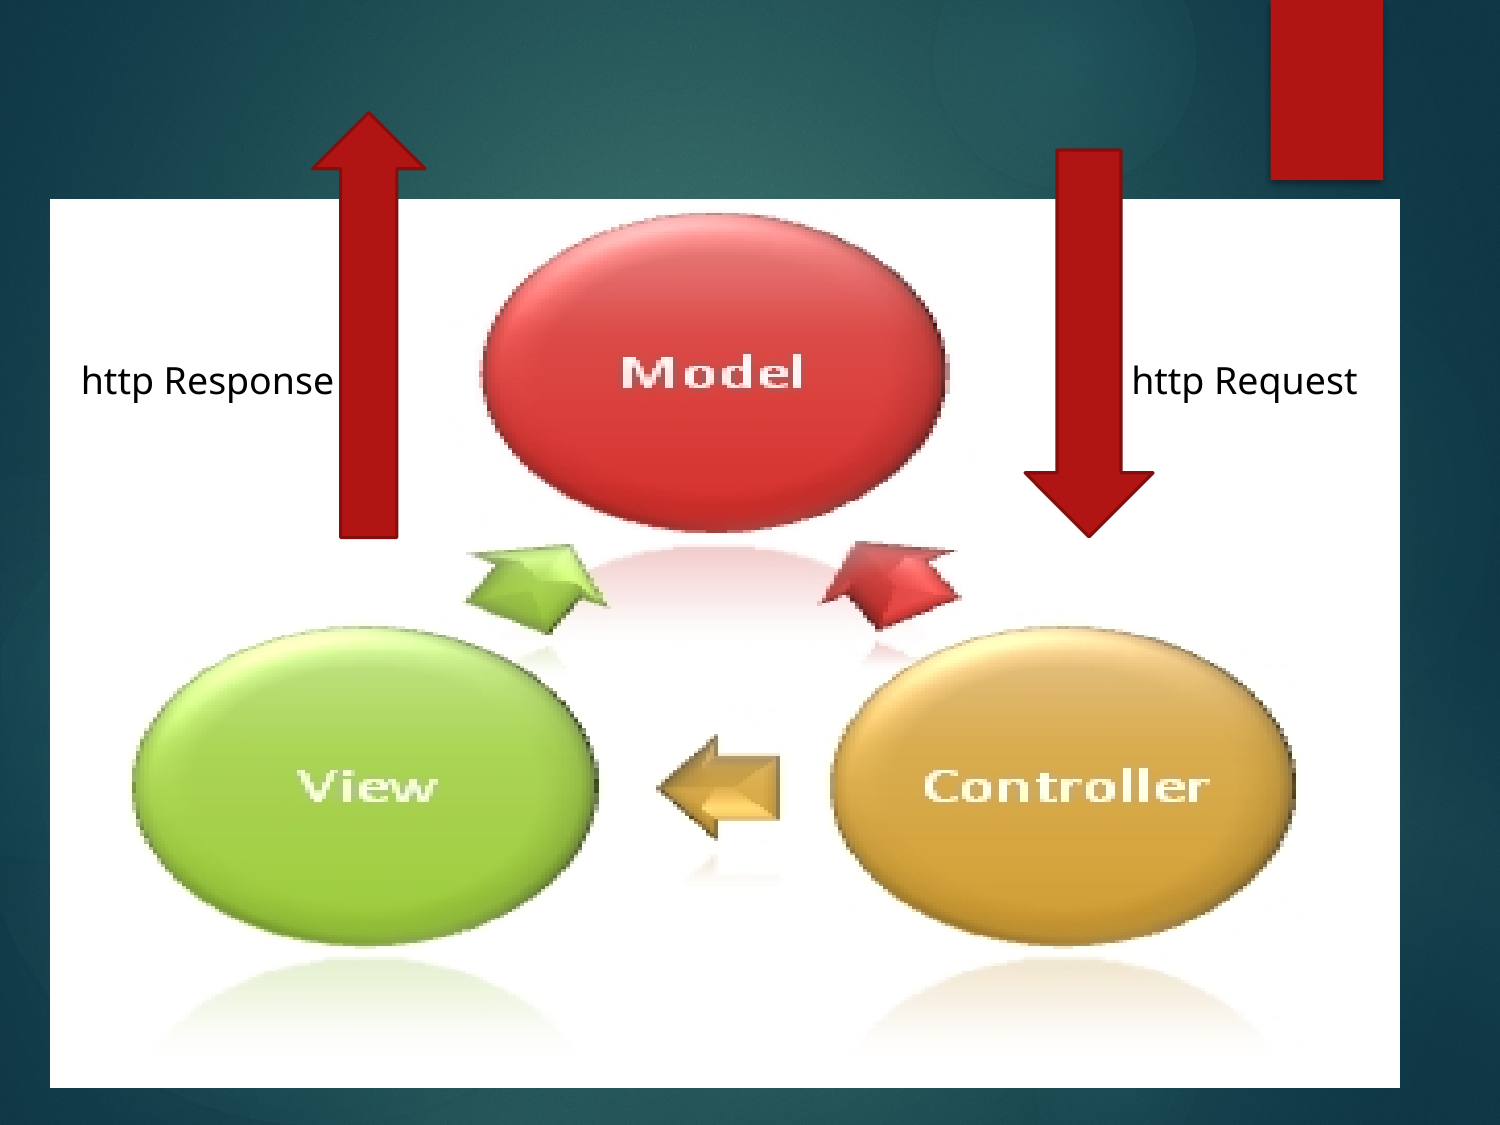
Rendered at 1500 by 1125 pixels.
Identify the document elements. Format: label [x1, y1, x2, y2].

text_box [1055, 148, 1123, 199]
picture [49, 199, 1401, 1088]
text_box [311, 111, 427, 199]
